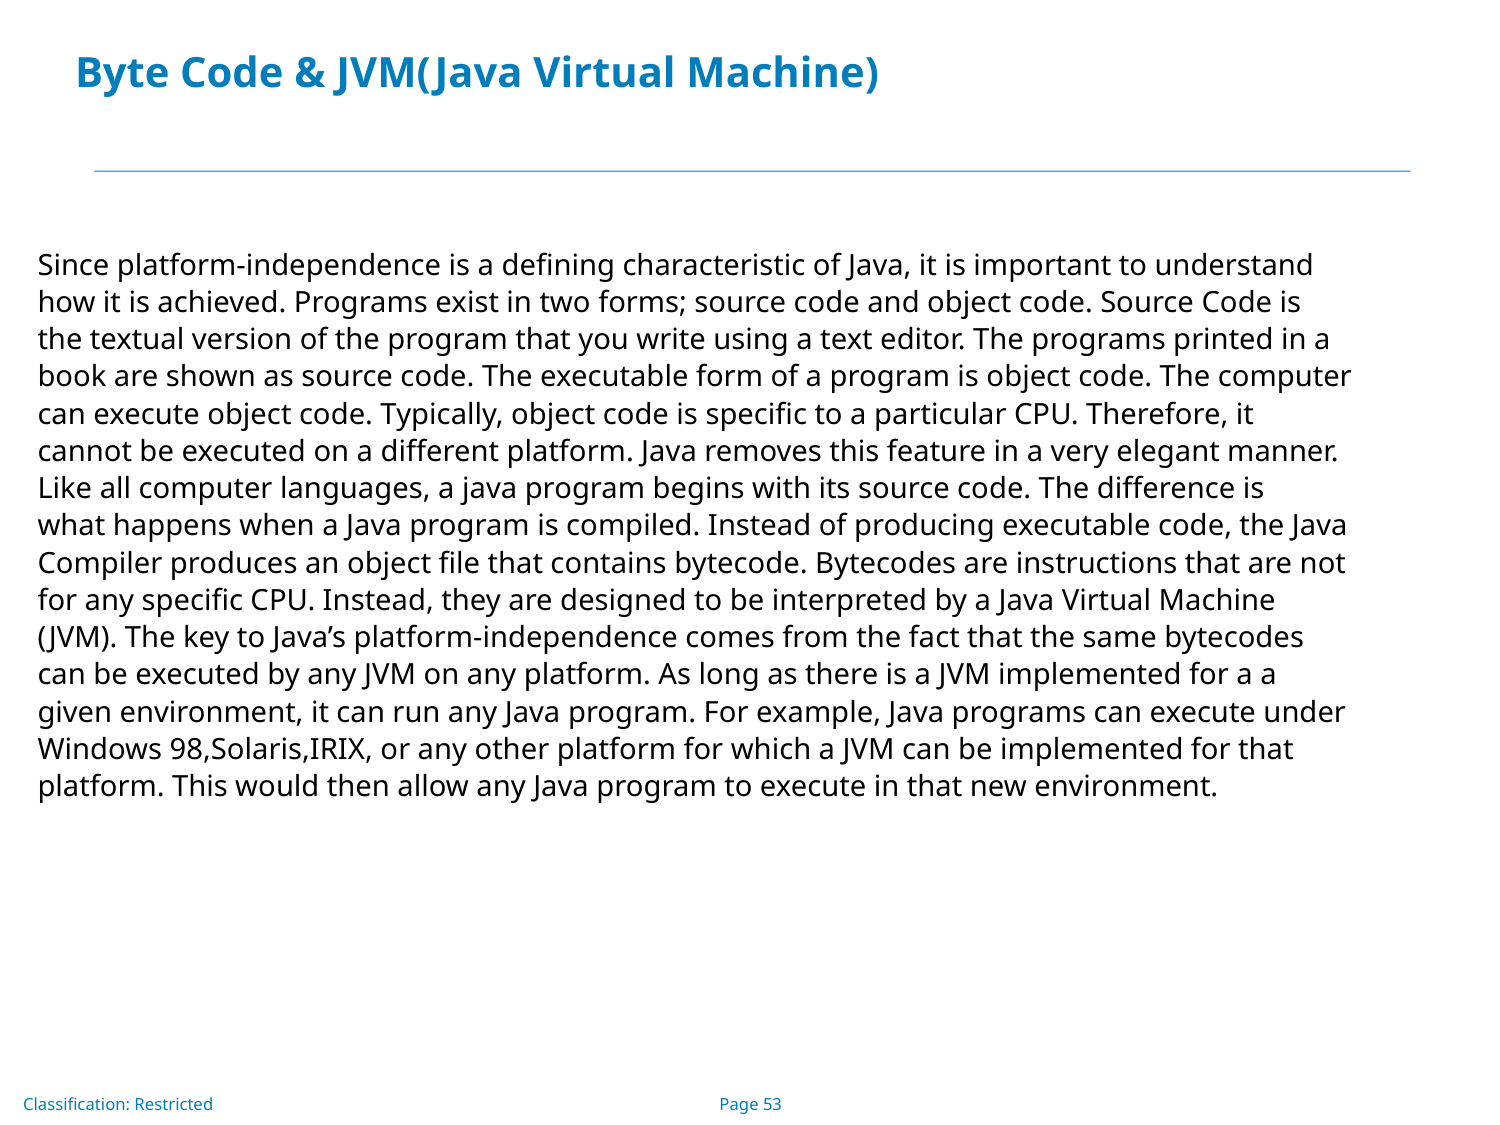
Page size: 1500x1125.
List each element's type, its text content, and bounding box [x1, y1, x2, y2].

title Byte Code & JVM(Java Virtual Machine) [74, 45, 1500, 151]
list Since platform-independence is a defining characteristic of Java, it is important to understand how it is achieved. Programs exist in two forms; source code and object code. Source Code is the textual version of the program that you write using a text editor. The programs printed in a book are shown as source code. The executable form of a program is object code. The computer can execute object code. Typically, object code is specific to a particular CPU. Therefore, it cannot be executed on a different platform. Java removes this feature in a very elegant manner. Like all computer languages, a java program begins with its source code. The difference is what happens when a Java program is compiled. Instead of producing executable code, the Java Compiler produces an object file that contains bytecode. Bytecodes are instructions that are not for any specific CPU. Instead, they are designed to be interpreted by a Java Virtual Machine (JVM). The key to Java’s platform-independence comes from the fact that the same bytecodes can be executed by any JVM on any platform. As long as there is a JVM implemented for a a given environment, it can run any Java program. For example, Java programs can execute under Windows 98,Solaris,IRIX, or any other platform for which a JVM can be implemented for that platform. This would then allow any Java program to execute in that new environment. [37, 249, 1500, 1076]
